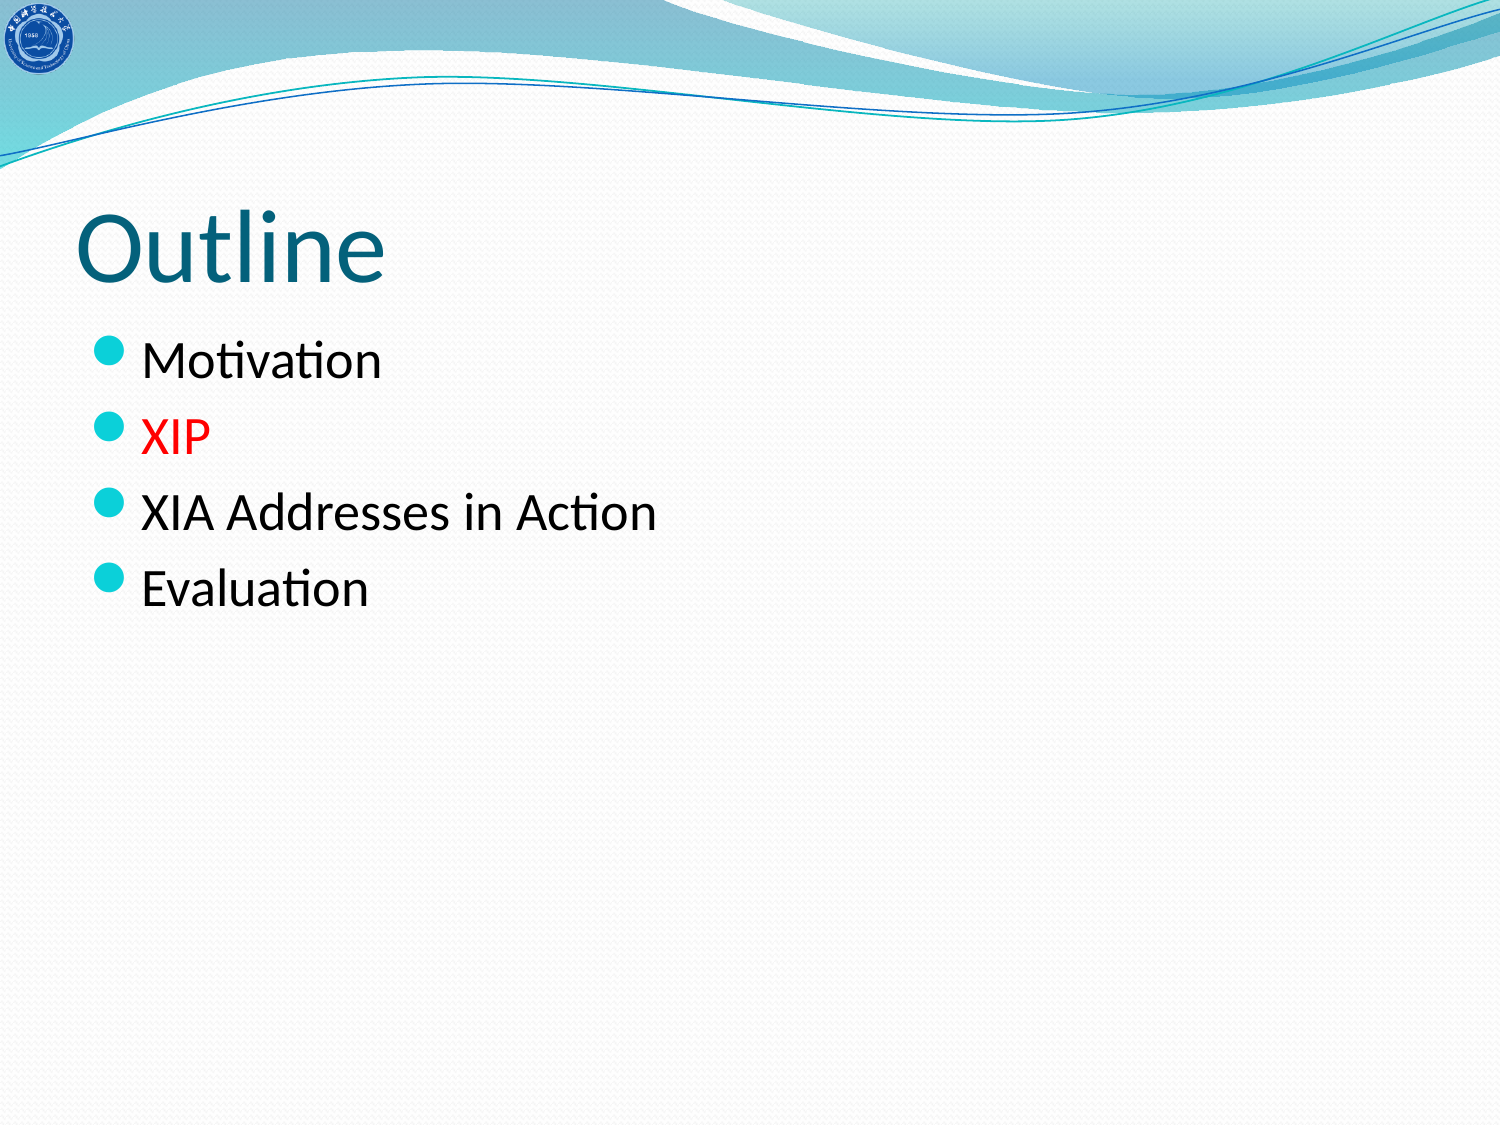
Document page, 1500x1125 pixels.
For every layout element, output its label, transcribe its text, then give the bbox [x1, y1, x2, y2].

title Outline [75, 115, 1425, 303]
list Motivation XIP XIA Addresses in Action Evaluation [75, 317, 1425, 1038]
picture [0, 0, 77, 77]
